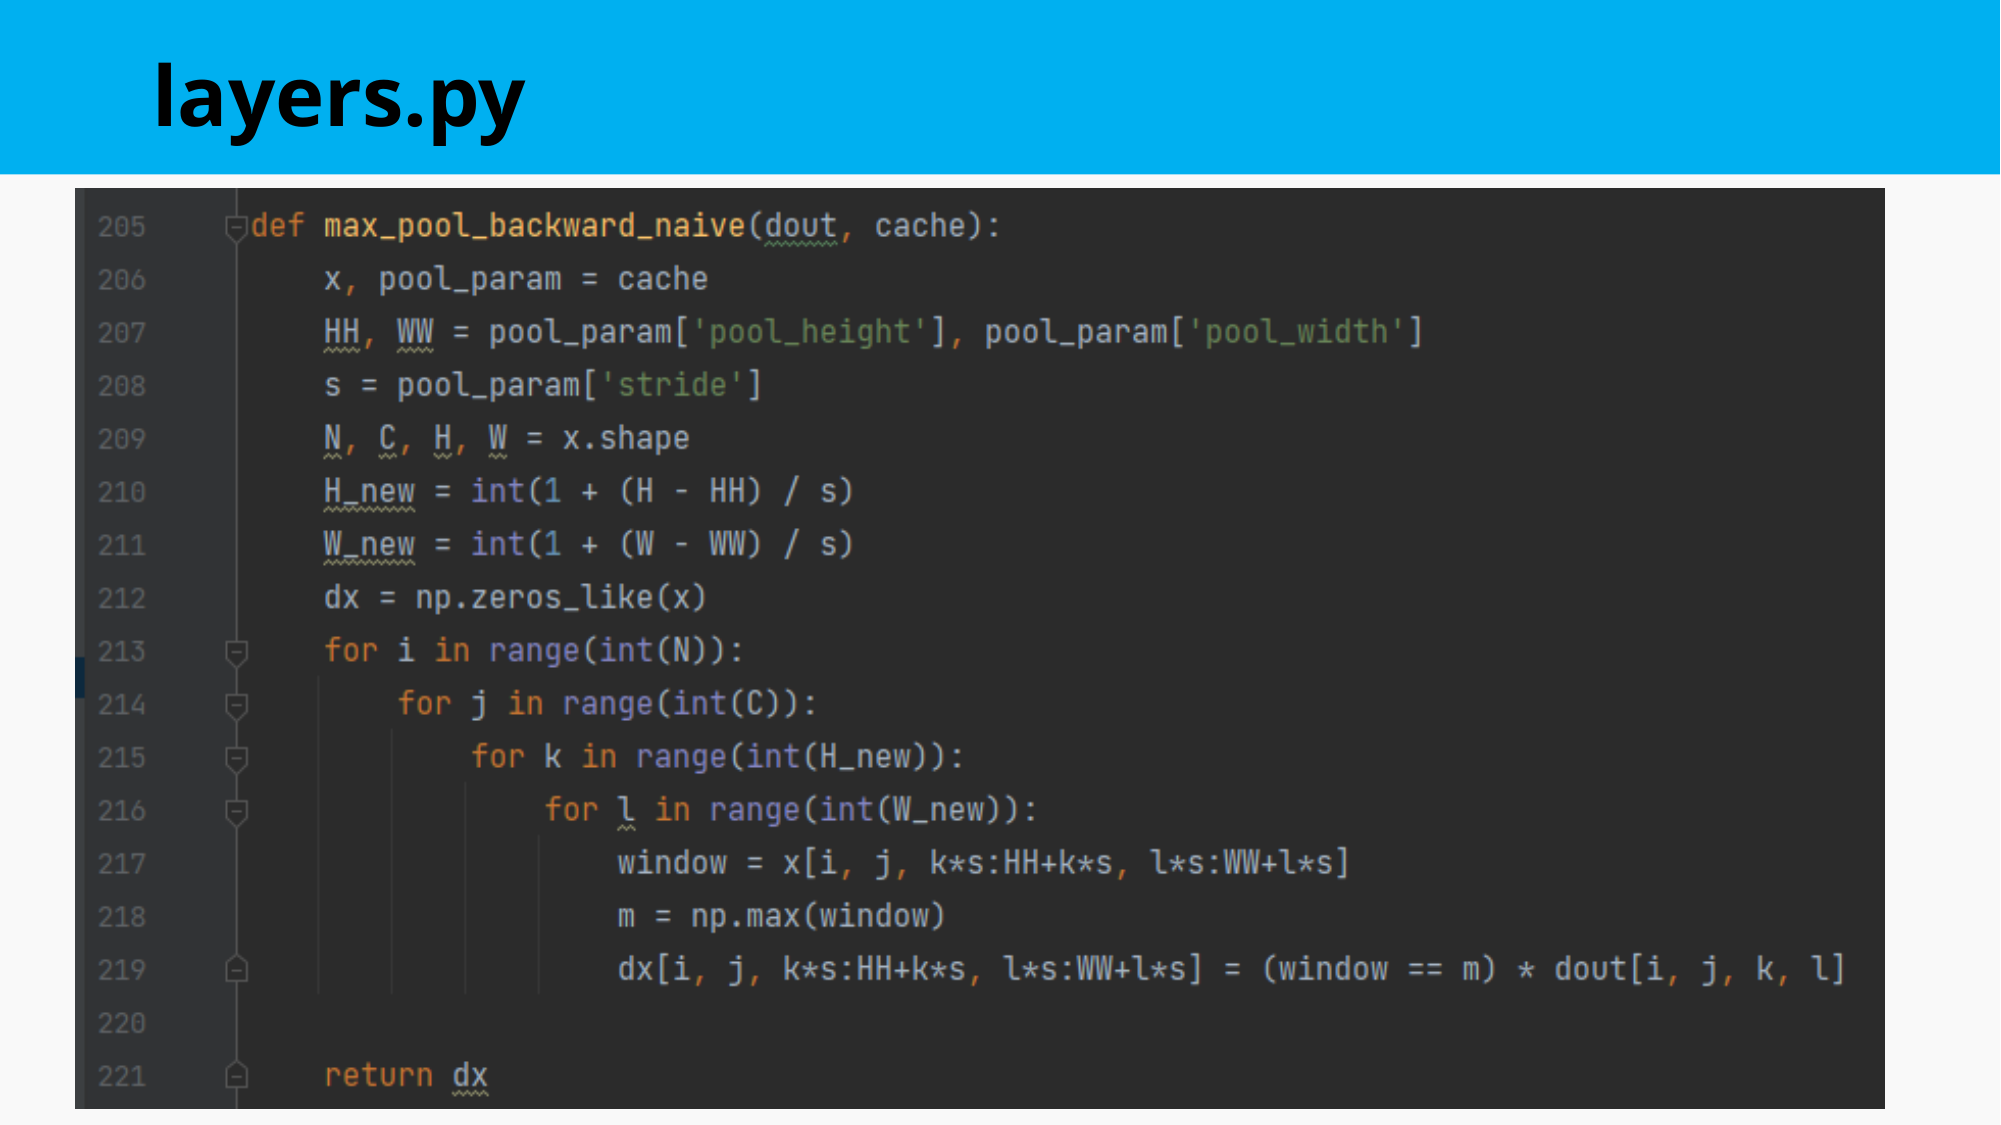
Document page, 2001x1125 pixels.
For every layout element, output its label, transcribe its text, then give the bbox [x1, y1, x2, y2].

title layers.py [137, 27, 1863, 172]
picture [75, 188, 1885, 1110]
